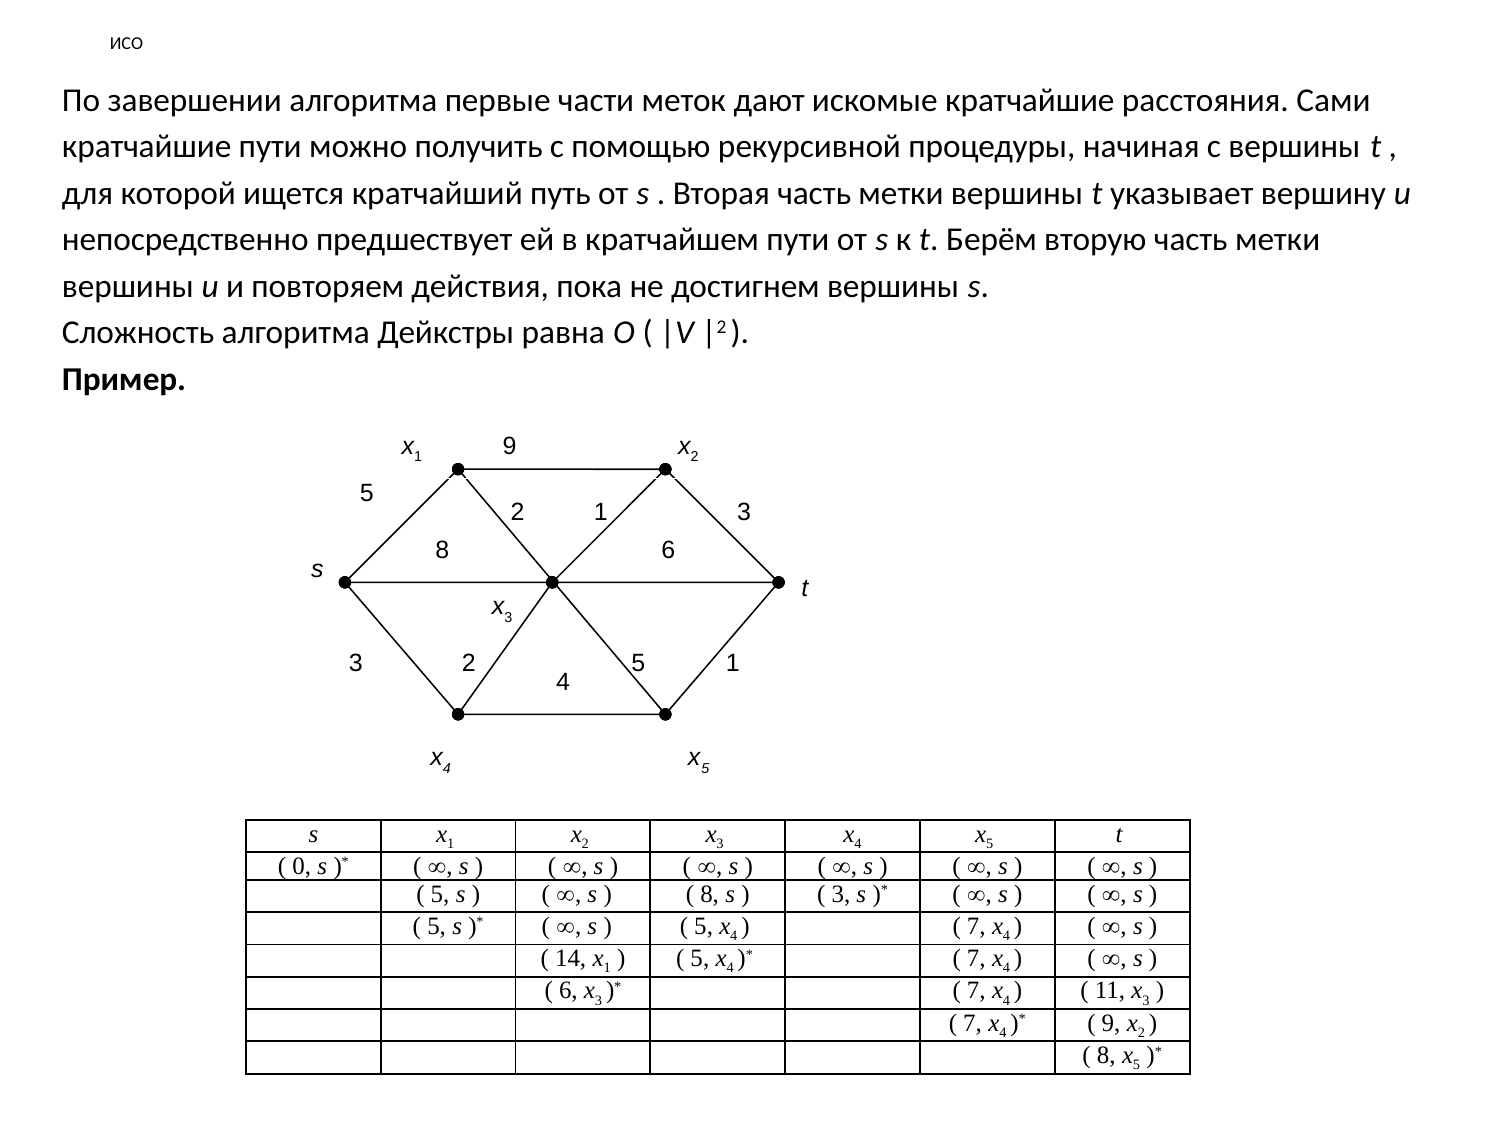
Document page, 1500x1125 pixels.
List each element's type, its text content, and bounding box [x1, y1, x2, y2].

table_cell [651, 978, 784, 1008]
table_cell [247, 1042, 380, 1073]
table_cell ( , s ) [651, 853, 784, 879]
table_header x4 [786, 821, 919, 851]
table_cell ( 3, s )* [786, 881, 919, 911]
table_cell [382, 1042, 515, 1073]
table_cell [516, 1042, 649, 1073]
table_cell [247, 881, 380, 911]
table_cell ( 5, s ) [382, 881, 515, 911]
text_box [269, 374, 1175, 791]
table_header s [247, 821, 380, 851]
table_cell [921, 1042, 1054, 1073]
table_cell ( 8, s ) [651, 881, 784, 911]
table_cell [651, 1042, 784, 1073]
table_header t [1056, 821, 1189, 851]
table_cell ( , s ) [1056, 945, 1189, 976]
table_cell [786, 1010, 919, 1040]
table_cell ( , s ) [516, 853, 649, 879]
table_cell [786, 945, 919, 976]
table_cell ( 5, x4 ) [651, 913, 784, 944]
table_cell ( 11, x3 ) [1056, 978, 1189, 1008]
table_cell ( , s ) [516, 913, 649, 944]
table_cell [247, 1010, 380, 1040]
table_cell ( 7, x4 ) [921, 913, 1054, 944]
table_cell ( 6, x3 )* [516, 978, 649, 1008]
table_cell [247, 913, 380, 944]
table_cell [382, 978, 515, 1008]
table_cell [516, 1010, 649, 1040]
table_cell ( , s ) [1056, 913, 1189, 944]
table_cell ( 0, s )* [247, 853, 380, 879]
table_cell [382, 1010, 515, 1040]
table_cell [247, 945, 380, 976]
table_cell ( , s ) [921, 853, 1054, 879]
table_header x2 [516, 821, 649, 851]
table_cell ( , s ) [921, 881, 1054, 911]
table_cell ( 5, x4 )* [651, 945, 784, 976]
table_cell ( 7, x4 ) [921, 945, 1054, 976]
table_cell ( , s ) [1056, 881, 1189, 911]
table_header x3 [651, 821, 784, 851]
table_cell ( 7, x4 )* [921, 1010, 1054, 1040]
table_cell ( 5, s )* [382, 913, 515, 944]
table_cell ( , s ) [516, 881, 649, 911]
table_cell ( 14, x1 ) [516, 945, 649, 976]
table_cell ( 7, x4 ) [921, 978, 1054, 1008]
table_cell ( , s ) [786, 853, 919, 879]
table_cell [786, 1042, 919, 1073]
table_cell [651, 1010, 784, 1040]
table_cell ( , s ) [382, 853, 515, 879]
table_cell ( 8, x5 )* [1056, 1042, 1189, 1073]
table_cell [247, 978, 380, 1008]
table_cell [786, 978, 919, 1008]
table_cell ( , s ) [1056, 853, 1189, 879]
table_header x5 [921, 821, 1054, 851]
title ИСО [70, 23, 183, 61]
table_cell [786, 913, 919, 944]
table_cell ( 9, x2 ) [1056, 1010, 1189, 1040]
table_header x1 [382, 821, 515, 851]
list По завершении алгоритма первые части меток дают искомые кратчайшие расстояния. Сами кратчайшие пути можно получить с помощью рекурсивной процедуры, начиная с вершины t , для которой ищется кратчайший путь от s . Вторая часть метки вершины t указывает вершину u непосредственно предшествует ей в кратчайшем пути от s к t. Берём вторую часть метки вершины u и повторяем действия, пока не достигнем вершины s. Сложность алгоритма Дейкстры равна О ( |V |2 ). Пример. [46, 70, 1454, 1090]
table_cell [382, 945, 515, 976]
